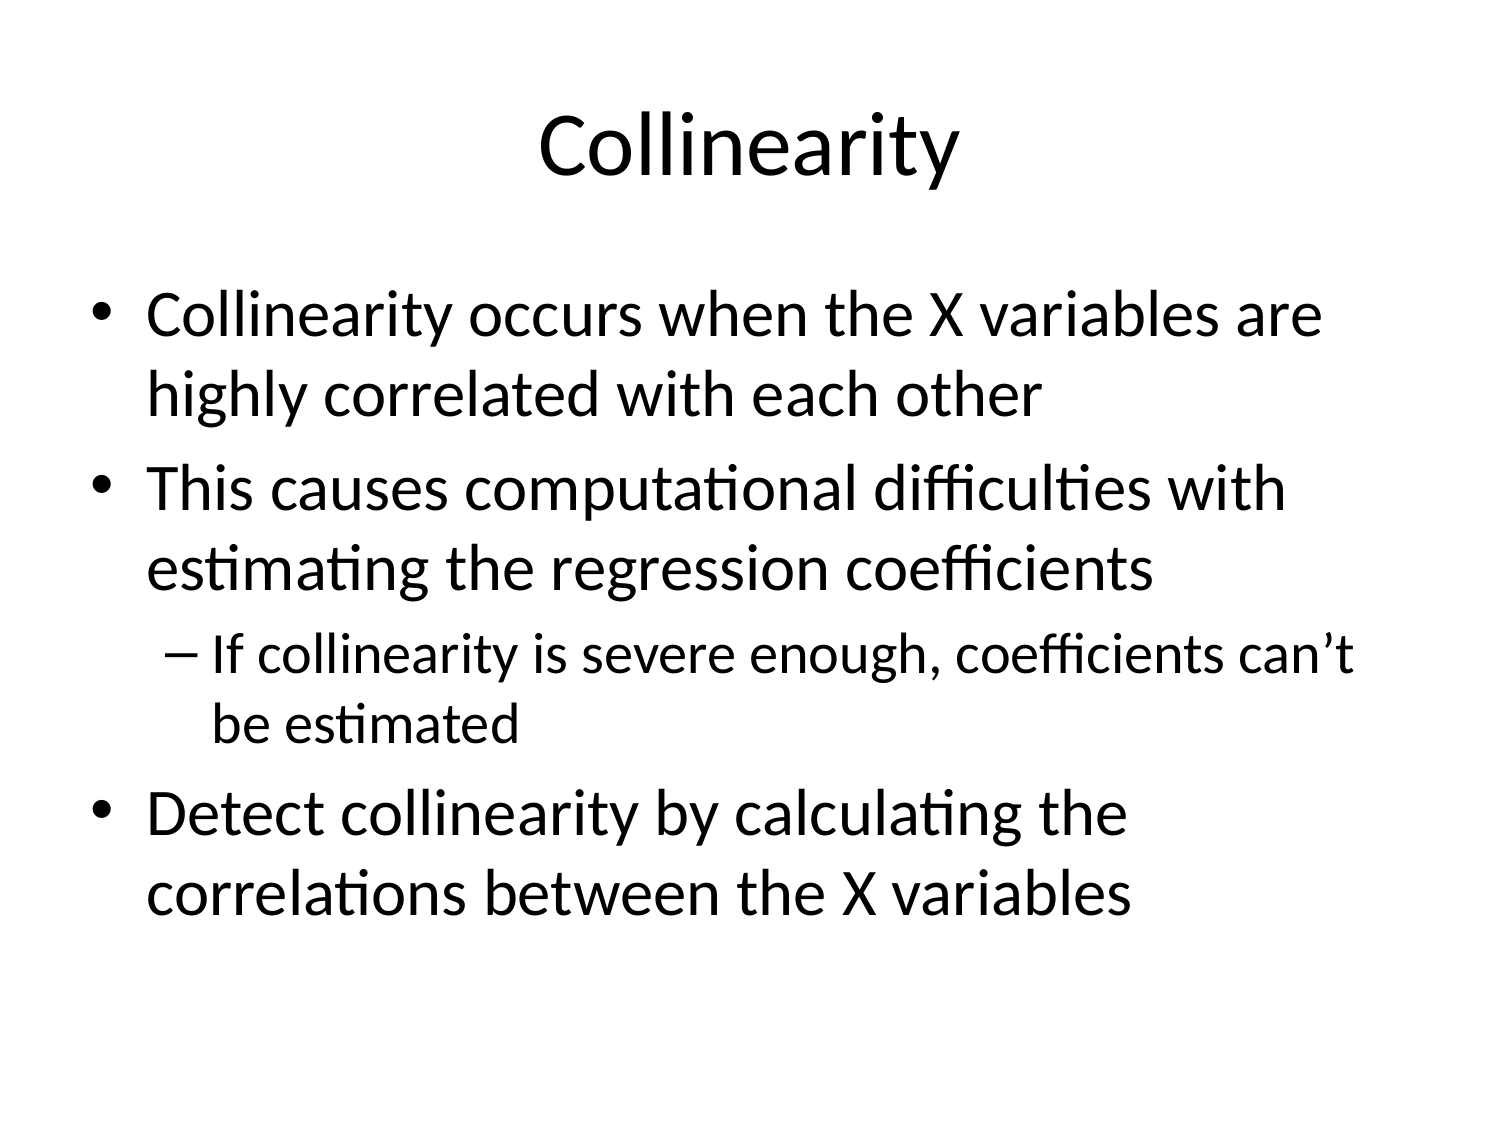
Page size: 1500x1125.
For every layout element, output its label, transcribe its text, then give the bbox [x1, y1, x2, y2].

title Collinearity [75, 45, 1425, 233]
list Collinearity occurs when the X variables are highly correlated with each other This causes computational difficulties with estimating the regression coefficients If collinearity is severe enough, coefficients can’t be estimated Detect collinearity by calculating the correlations between the X variables [75, 262, 1425, 1005]
